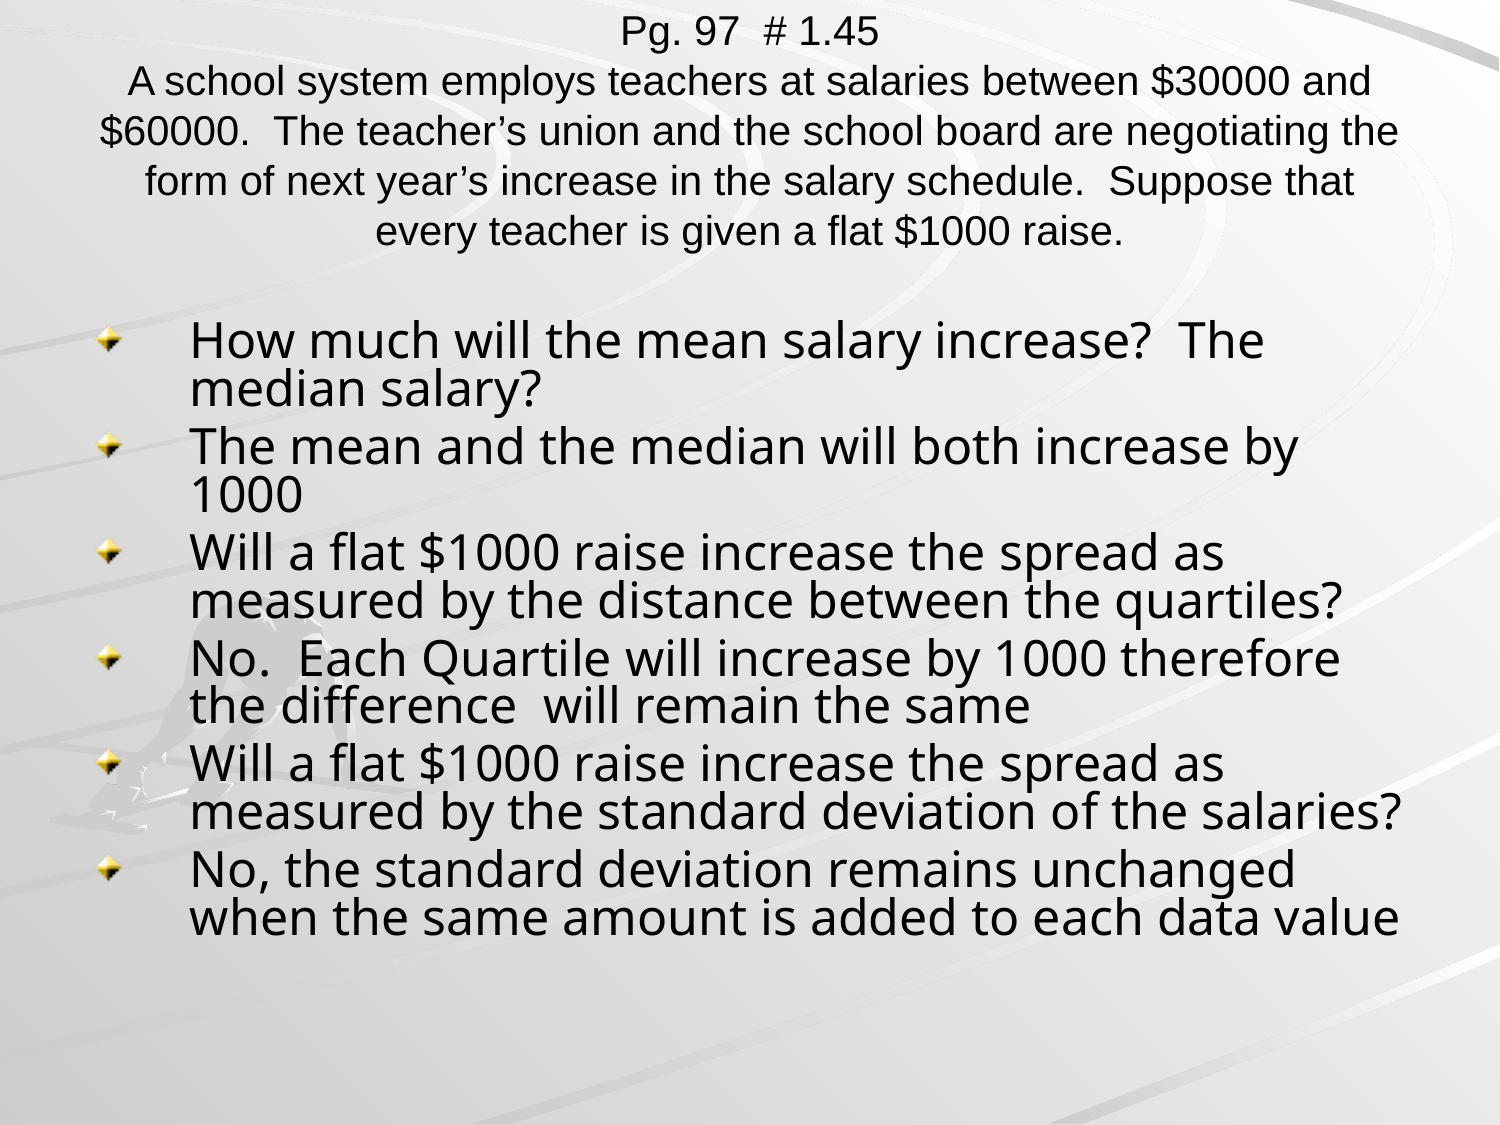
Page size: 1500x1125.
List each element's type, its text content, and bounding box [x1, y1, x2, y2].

list How much will the mean salary increase? The median salary? The mean and the median will both increase by 1000 Will a flat $1000 raise increase the spread as measured by the distance between the quartiles? No. Each Quartile will increase by 1000 therefore the difference will remain the same Will a flat $1000 raise increase the spread as measured by the standard deviation of the salaries? No, the standard deviation remains unchanged when the same amount is added to each data value [74, 312, 1426, 1006]
picture [90, 532, 126, 568]
title Pg. 97 # 1.45 A school system employs teachers at salaries between $30000 and $60000. The teacher’s union and the school board are negotiating the form of next year’s increase in the salary schedule. Suppose that every teacher is given a flat $1000 raise. [74, 0, 1426, 262]
picture [90, 426, 126, 462]
picture [90, 638, 126, 674]
picture [90, 743, 126, 779]
picture [90, 849, 126, 885]
picture [90, 320, 126, 356]
